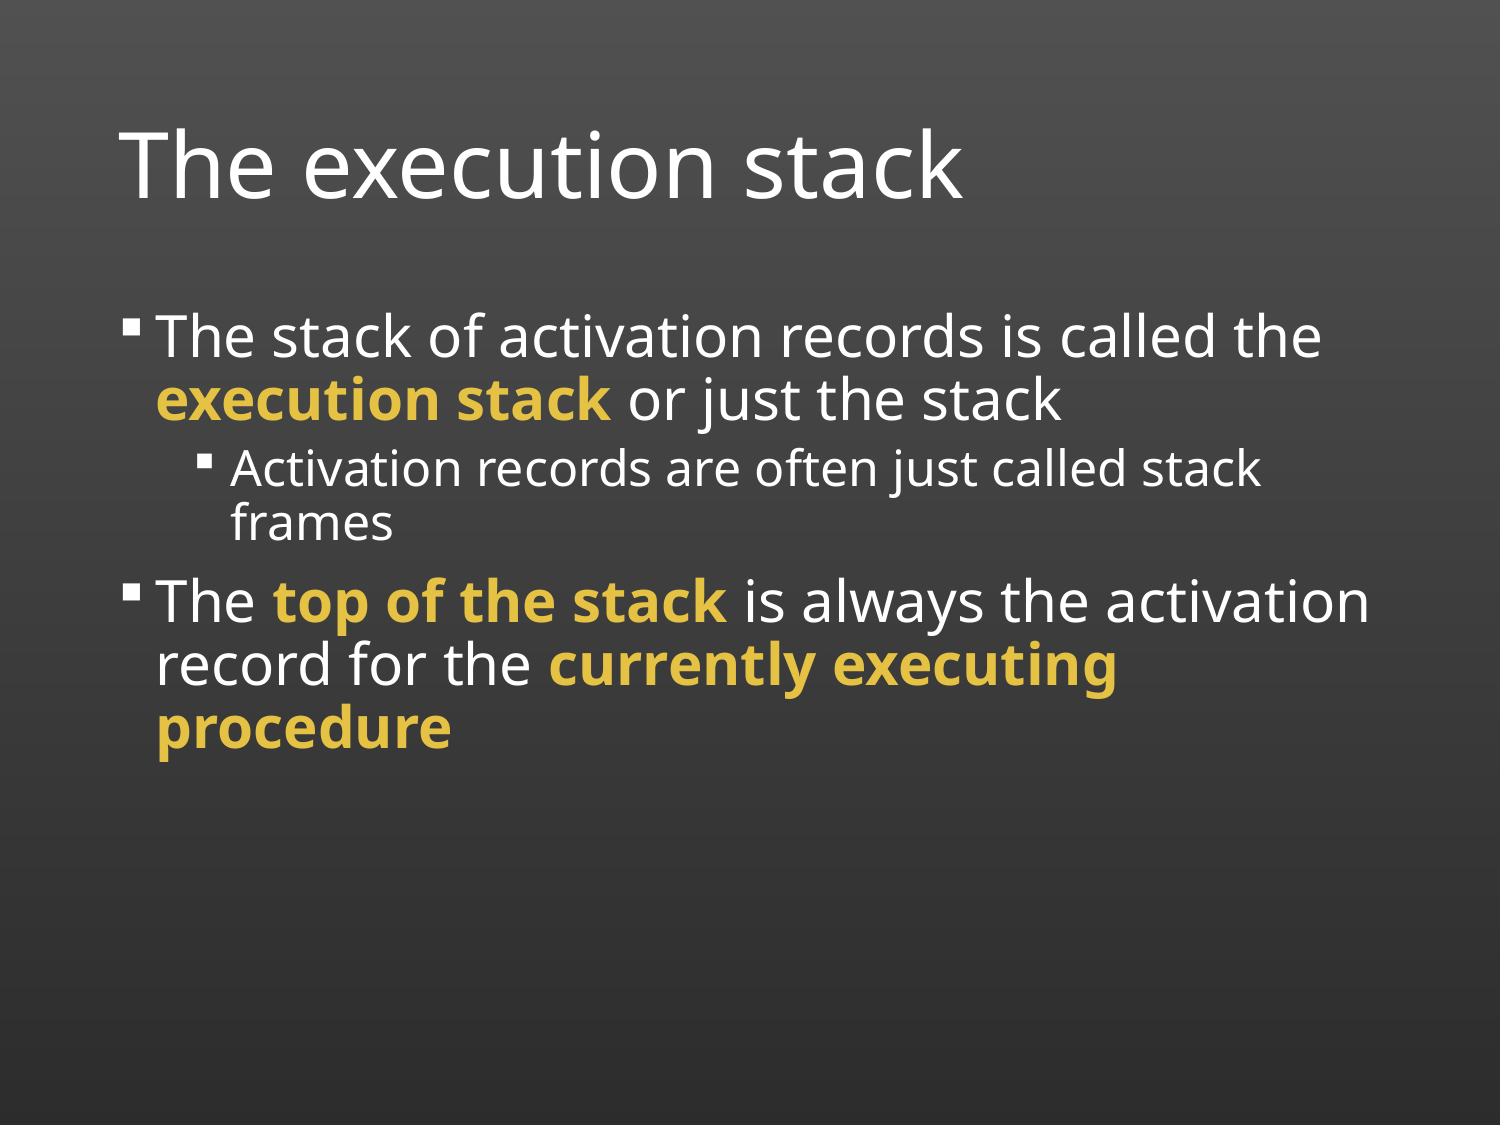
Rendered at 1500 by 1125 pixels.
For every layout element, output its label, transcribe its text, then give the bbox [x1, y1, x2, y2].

list The stack of activation records is called the execution stack or just the stack Activation records are often just called stack frames The top of the stack is always the activation record for the currently executing procedure [103, 299, 1397, 1014]
title The execution stack [103, 59, 1397, 278]
